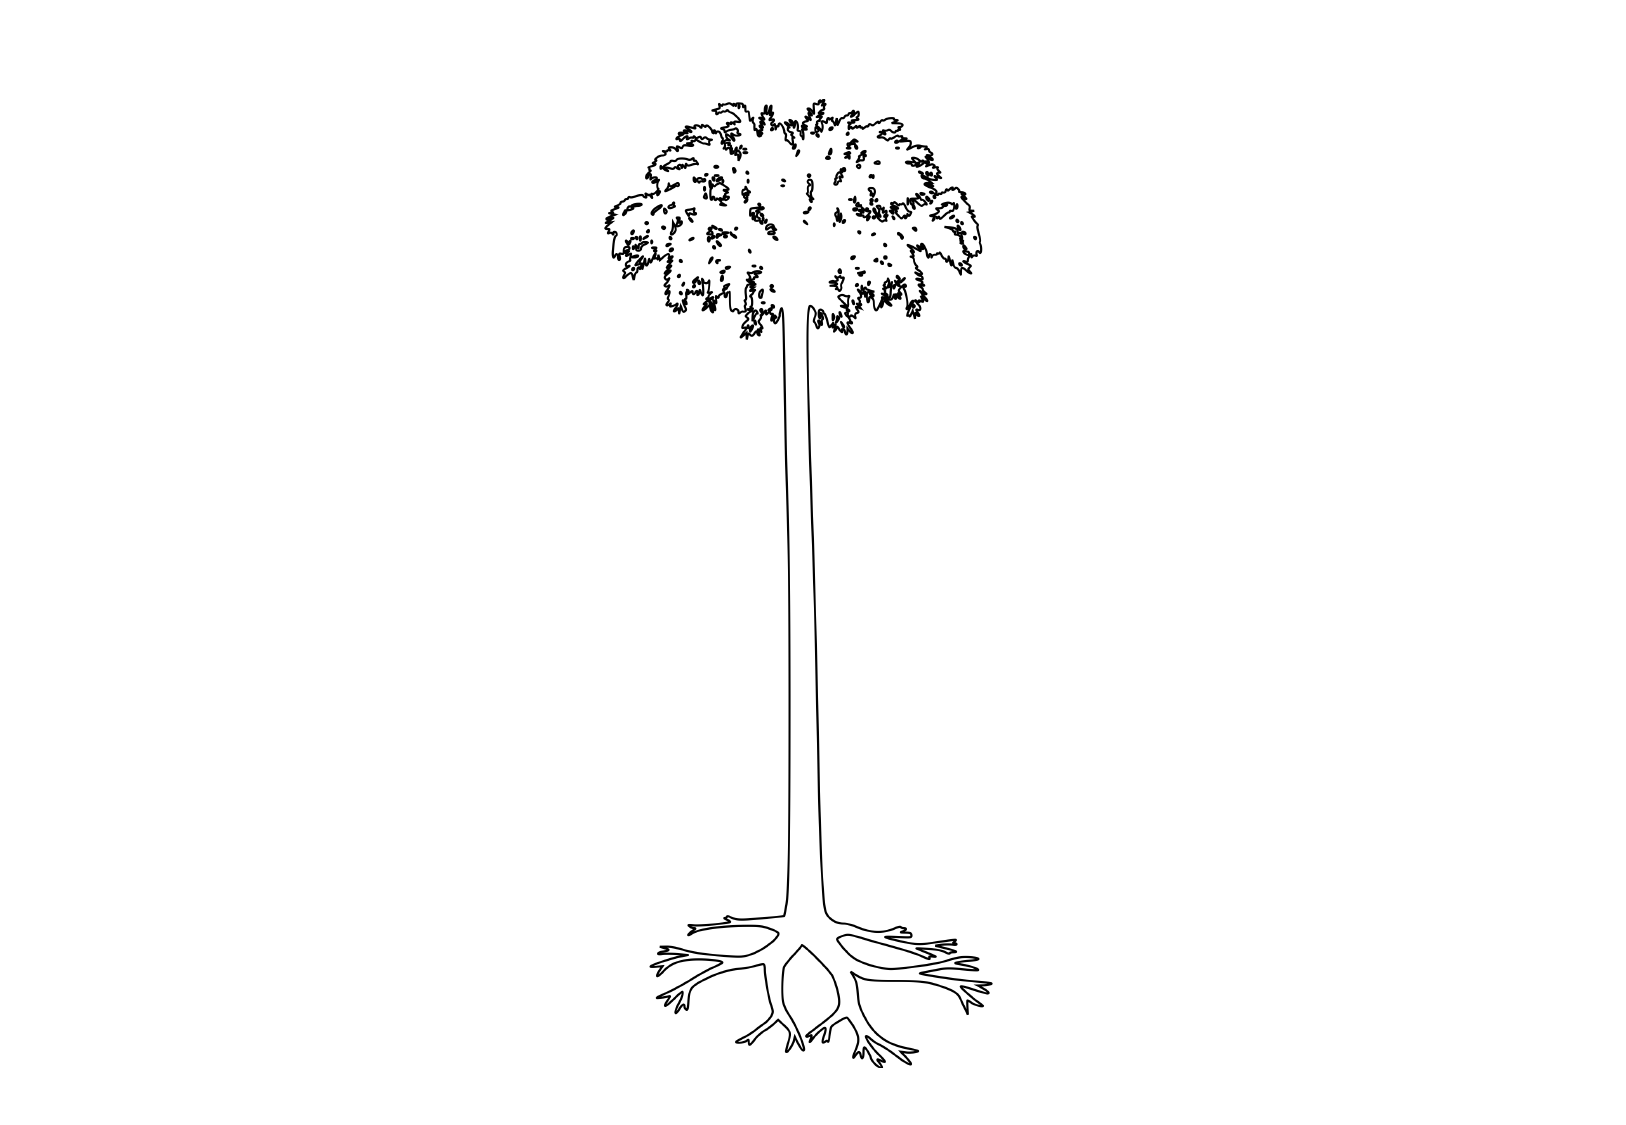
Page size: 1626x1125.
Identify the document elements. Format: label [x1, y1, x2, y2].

picture [604, 99, 993, 1069]
